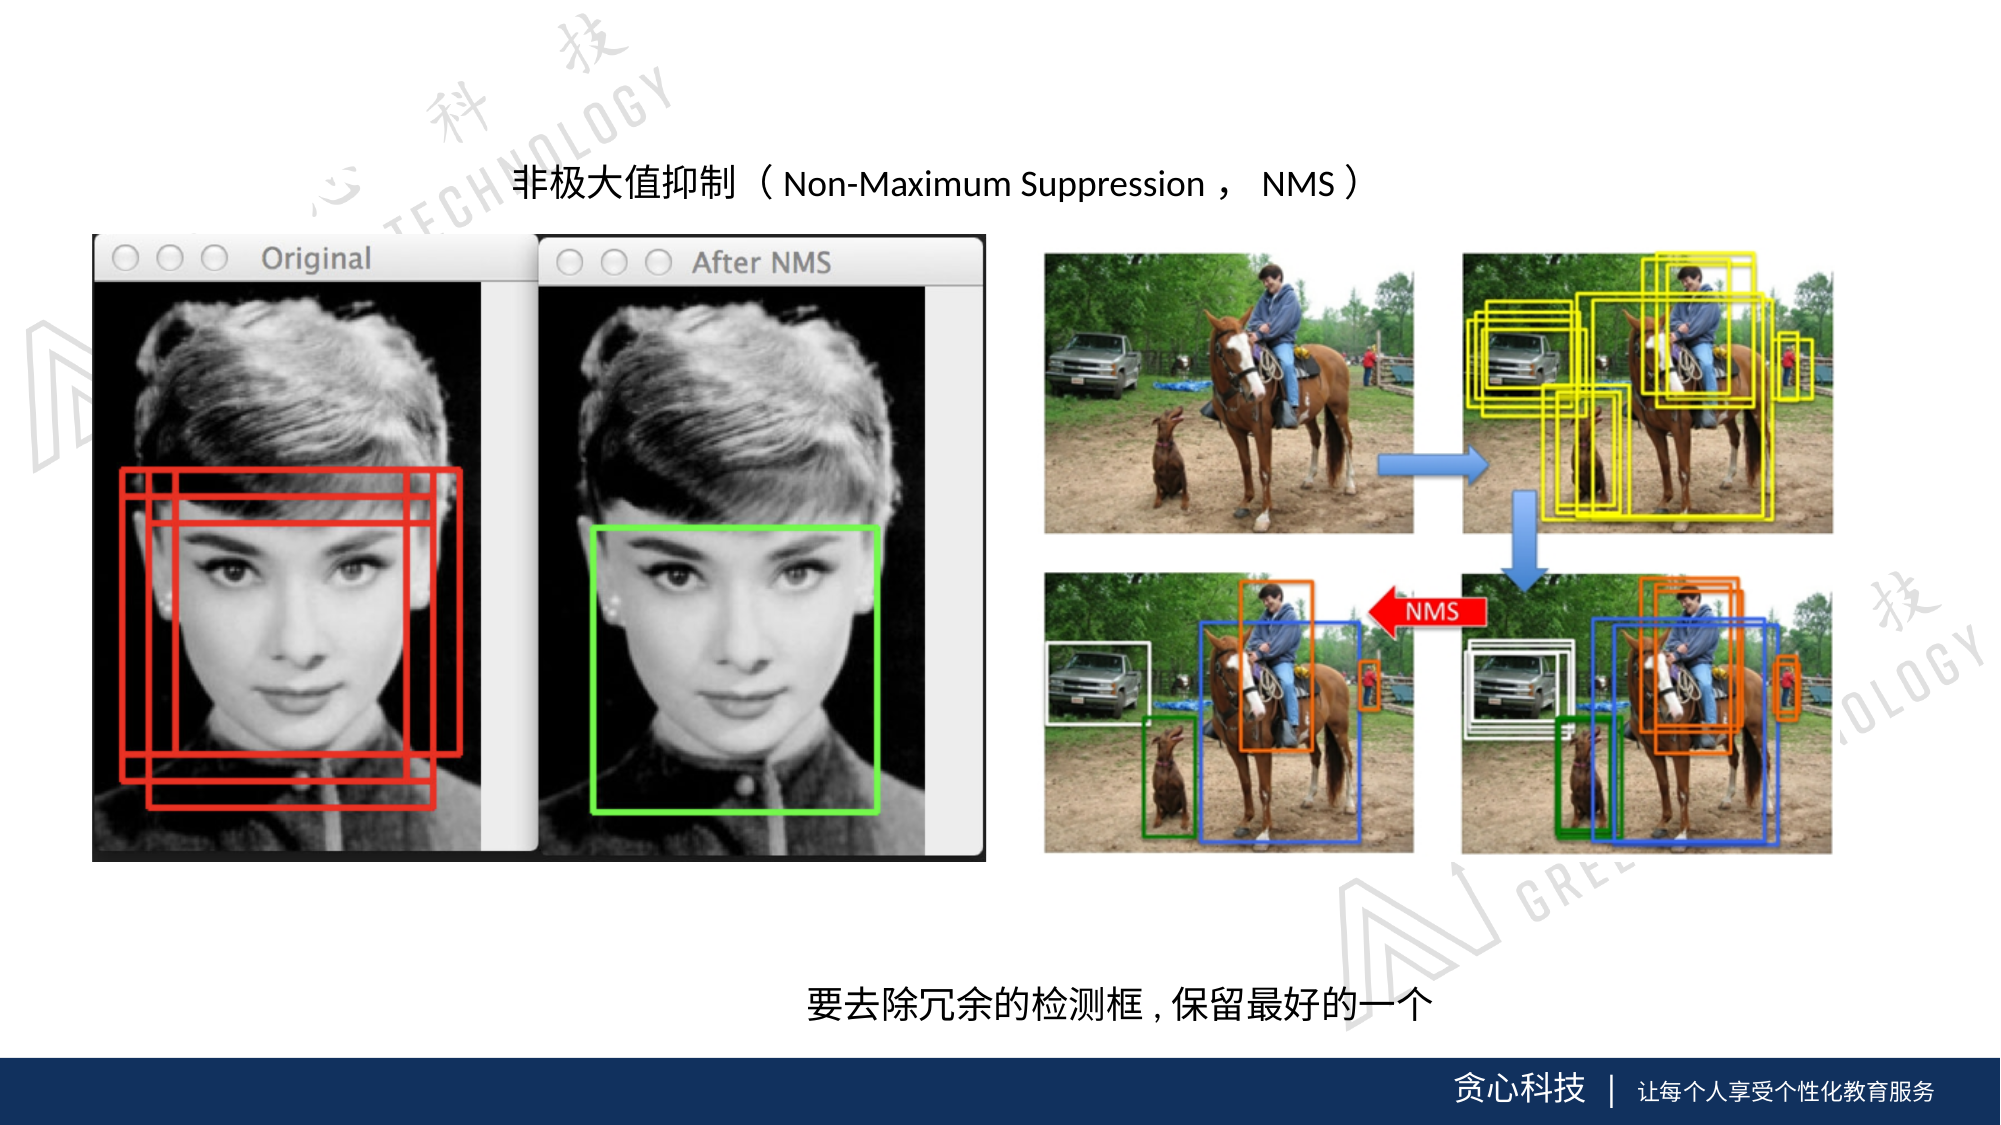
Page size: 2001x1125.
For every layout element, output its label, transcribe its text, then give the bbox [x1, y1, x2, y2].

text_box 要去除冗余的检测框,保留最好的一个 [791, 973, 1655, 1034]
picture [25, 13, 987, 862]
picture [1036, 247, 1984, 1032]
text_box 非极大值抑制（Non-Maximum Suppression，NMS） [671, 151, 1606, 211]
